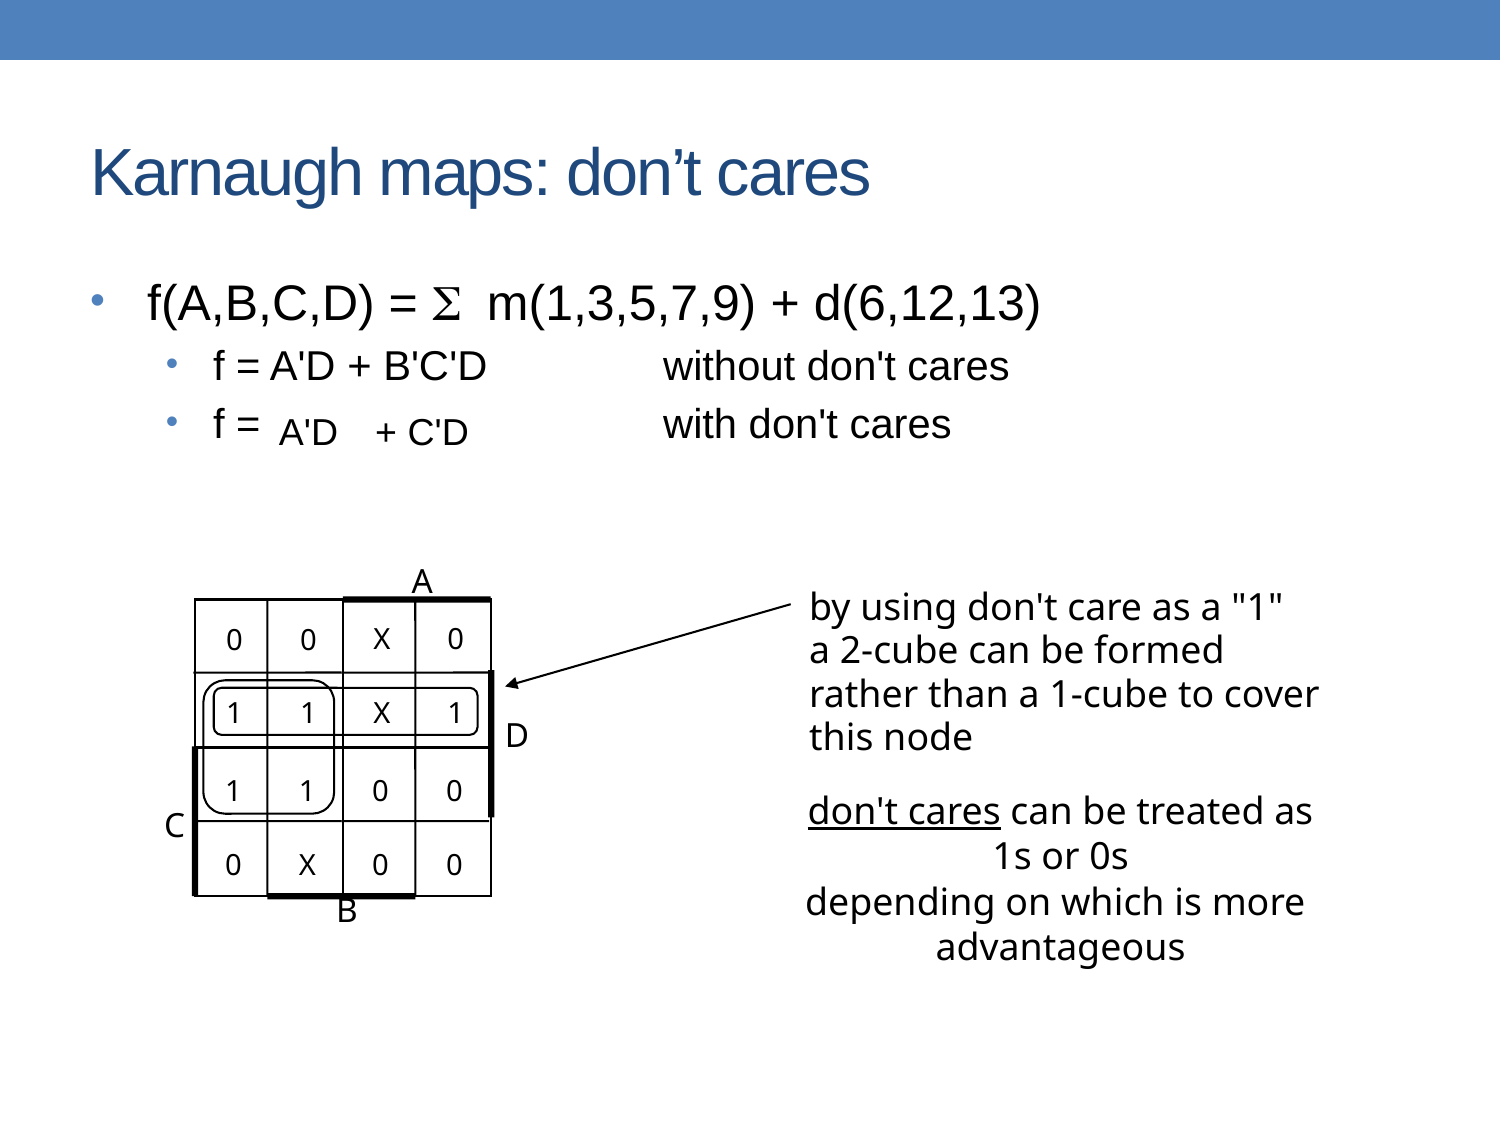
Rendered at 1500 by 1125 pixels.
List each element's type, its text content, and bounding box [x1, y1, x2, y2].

text_box don't cares can be treated as 1s or 0s depending on which is more advantageous [784, 782, 1337, 1025]
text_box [149, 562, 597, 946]
title Karnaugh maps: don’t cares [75, 87, 1425, 250]
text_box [213, 400, 1403, 775]
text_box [203, 400, 361, 814]
list f(A,B,C,D) = m(1,3,5,7,9) + d(6,12,13) f = A'D + B'C'D without don't cares f = with don't cares [75, 262, 1425, 1063]
